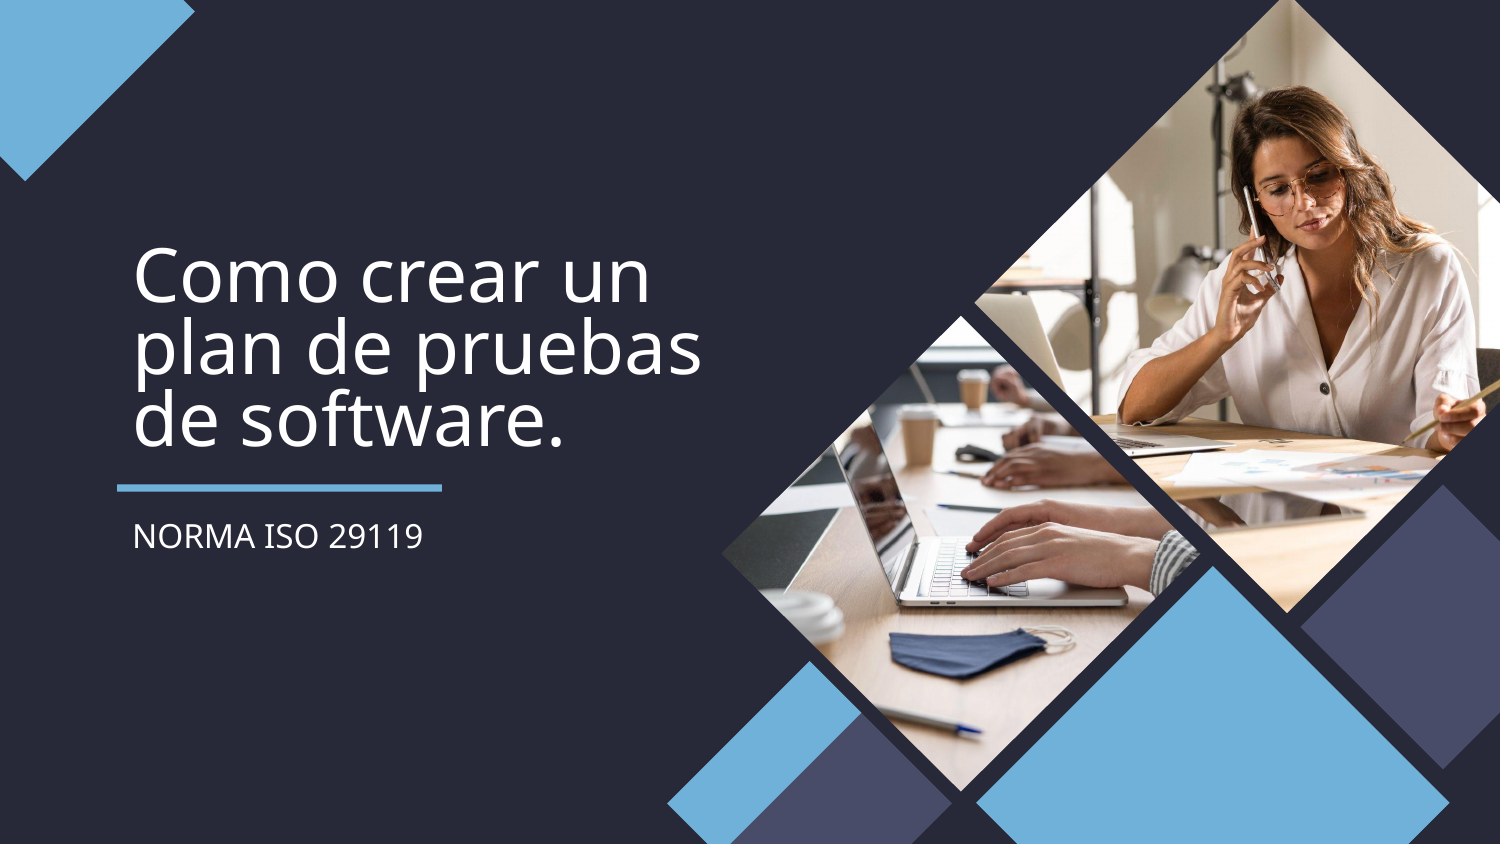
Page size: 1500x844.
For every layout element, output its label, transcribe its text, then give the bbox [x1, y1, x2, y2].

subtitle NORMA ISO 29119 [116, 500, 544, 587]
text_box [117, 484, 442, 492]
picture [720, 0, 1500, 792]
title Como crear un plan de pruebas de software. [116, 203, 799, 503]
